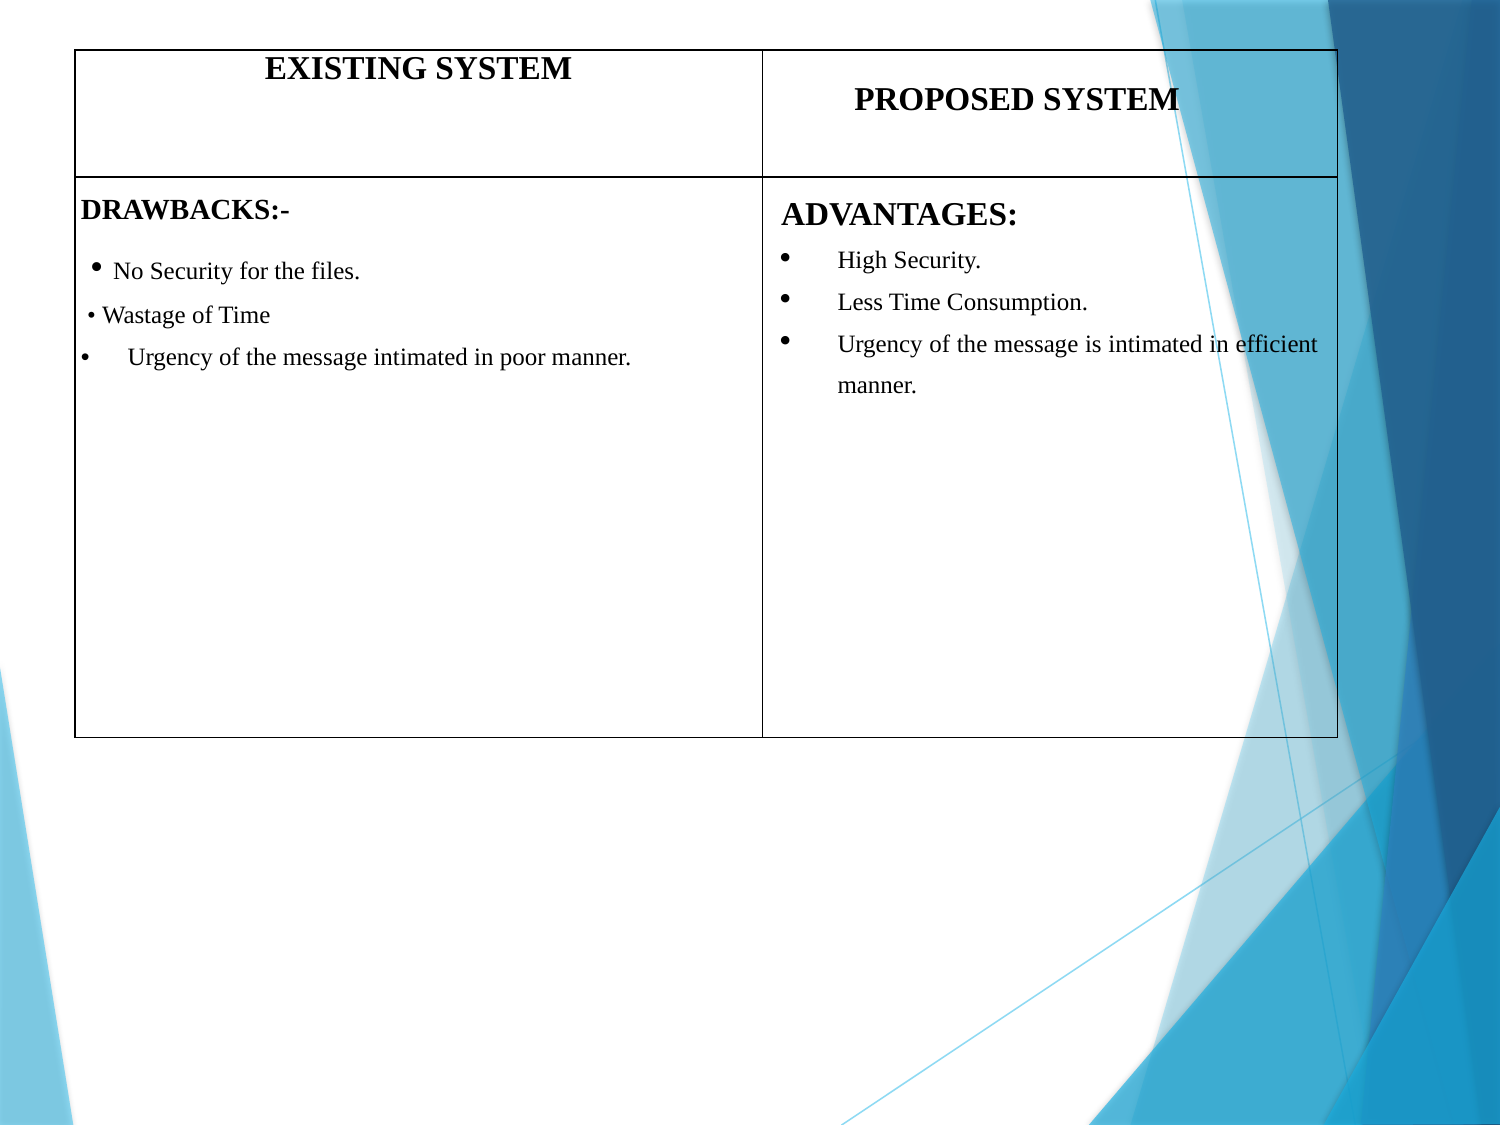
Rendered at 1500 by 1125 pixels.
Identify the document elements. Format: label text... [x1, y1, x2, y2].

table_header EXISTING SYSTEM [76, 51, 762, 176]
table_cell ADVANTAGES: High Security. Less Time Consumption. Urgency of the message is intimated in efficient manner. [763, 178, 1337, 737]
table_header PROPOSED SYSTEM [763, 51, 1337, 176]
table_cell DRAWBACKS:- • No Security for the files. • Wastage of Time Urgency of the message intimated in poor manner. [76, 178, 762, 737]
